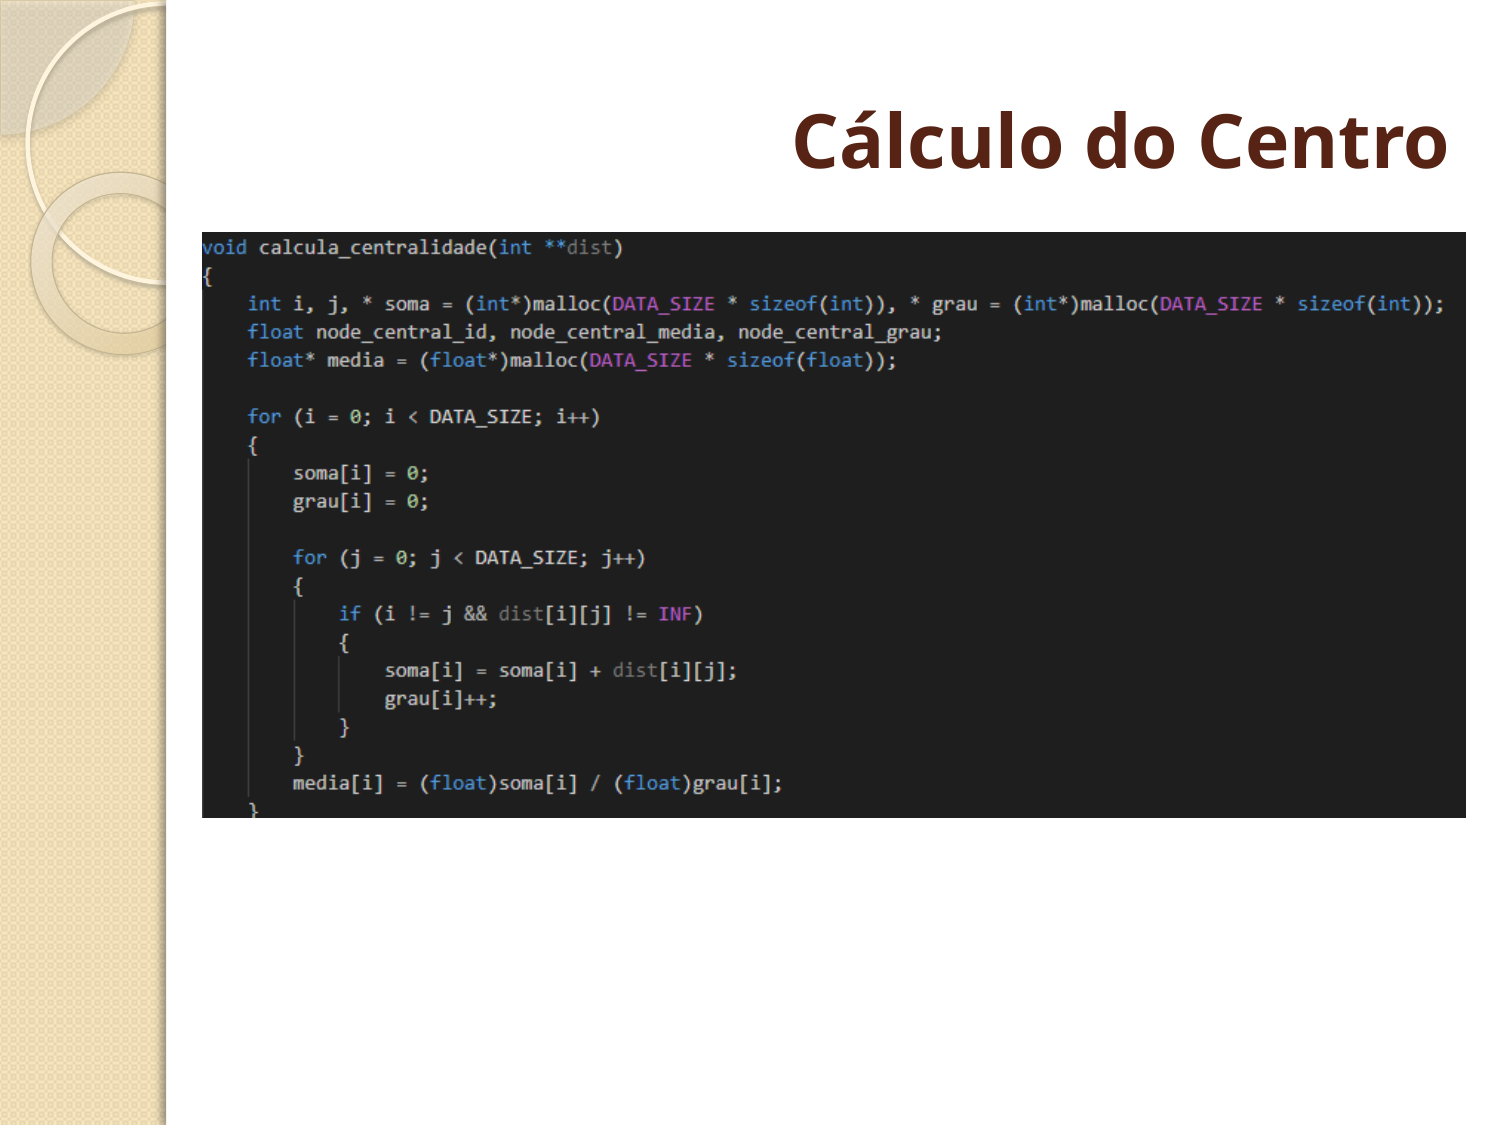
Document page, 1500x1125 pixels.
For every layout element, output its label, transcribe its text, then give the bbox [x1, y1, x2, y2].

picture [202, 232, 1466, 818]
title Cálculo do Centro [235, 45, 1466, 230]
